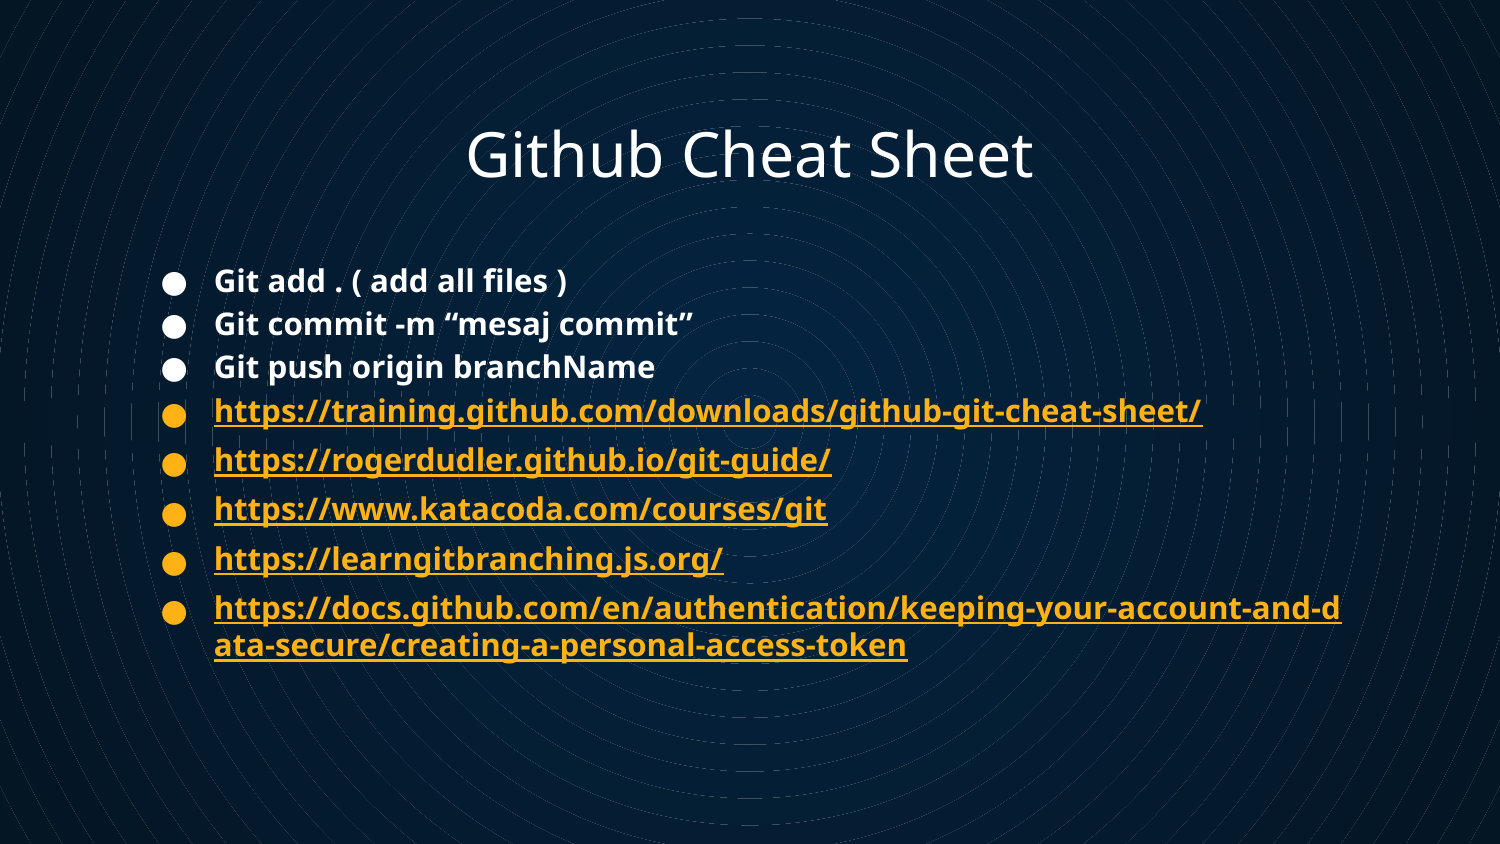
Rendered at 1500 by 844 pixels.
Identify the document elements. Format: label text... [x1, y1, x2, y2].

text_box Git add . ( add all files ) Git commit -m “mesaj commit” Git push origin branchName https://training.github.com/downloads/github-git-cheat-sheet/ https://rogerdudler.github.io/git-guide/ https://www.katacoda.com/courses/git https://learngitbranching.js.org/ https://docs.github.com/en/authentication/keeping-your-account-and-data-secure/creating-a-personal-access-token [123, 240, 1376, 646]
title Github Cheat Sheet [51, 105, 1449, 206]
